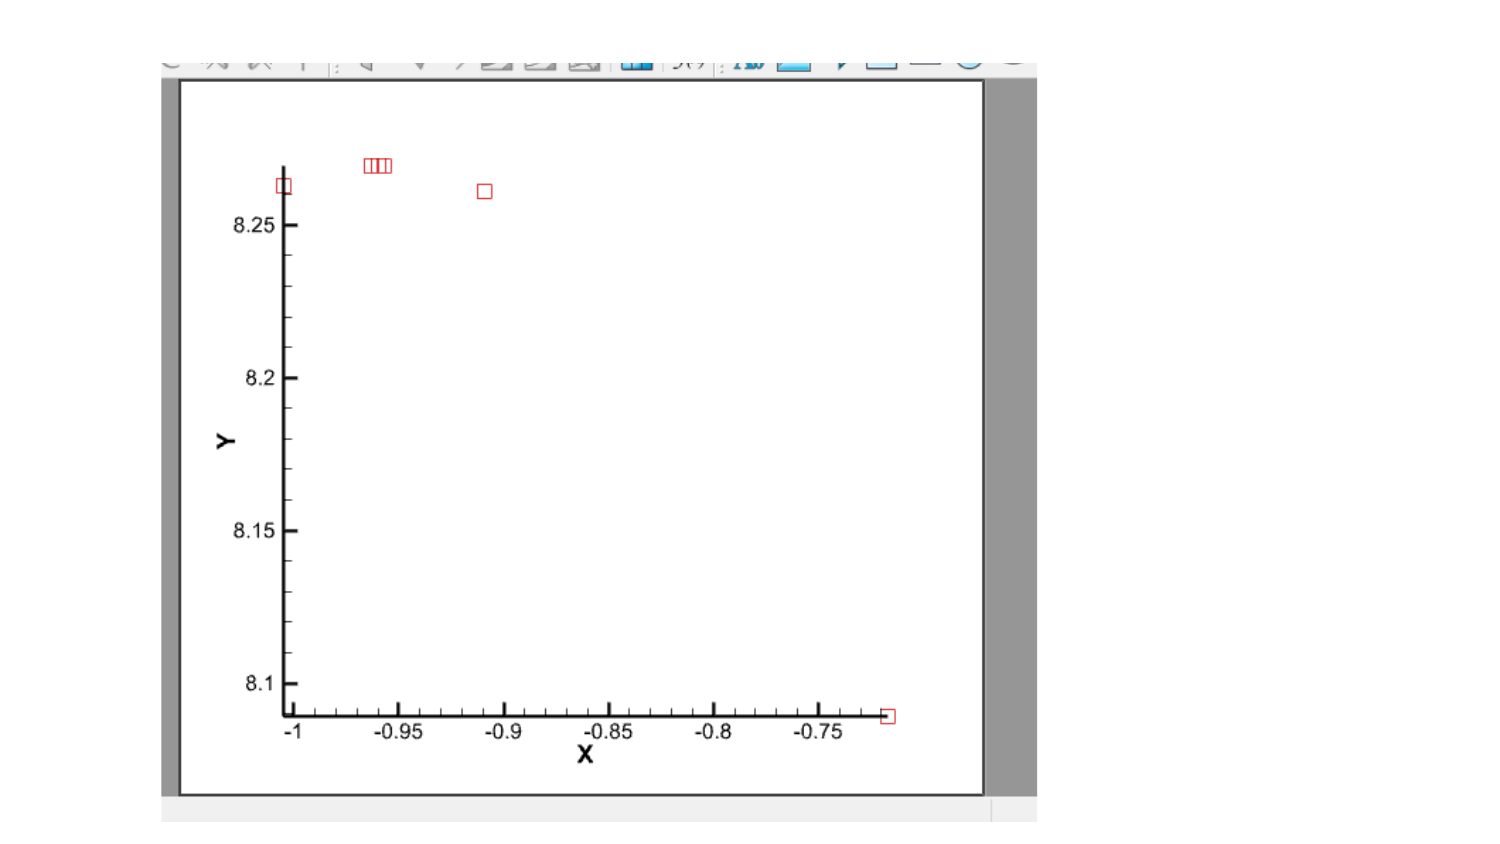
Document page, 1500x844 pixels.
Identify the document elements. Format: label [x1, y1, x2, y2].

picture [160, 63, 1038, 822]
